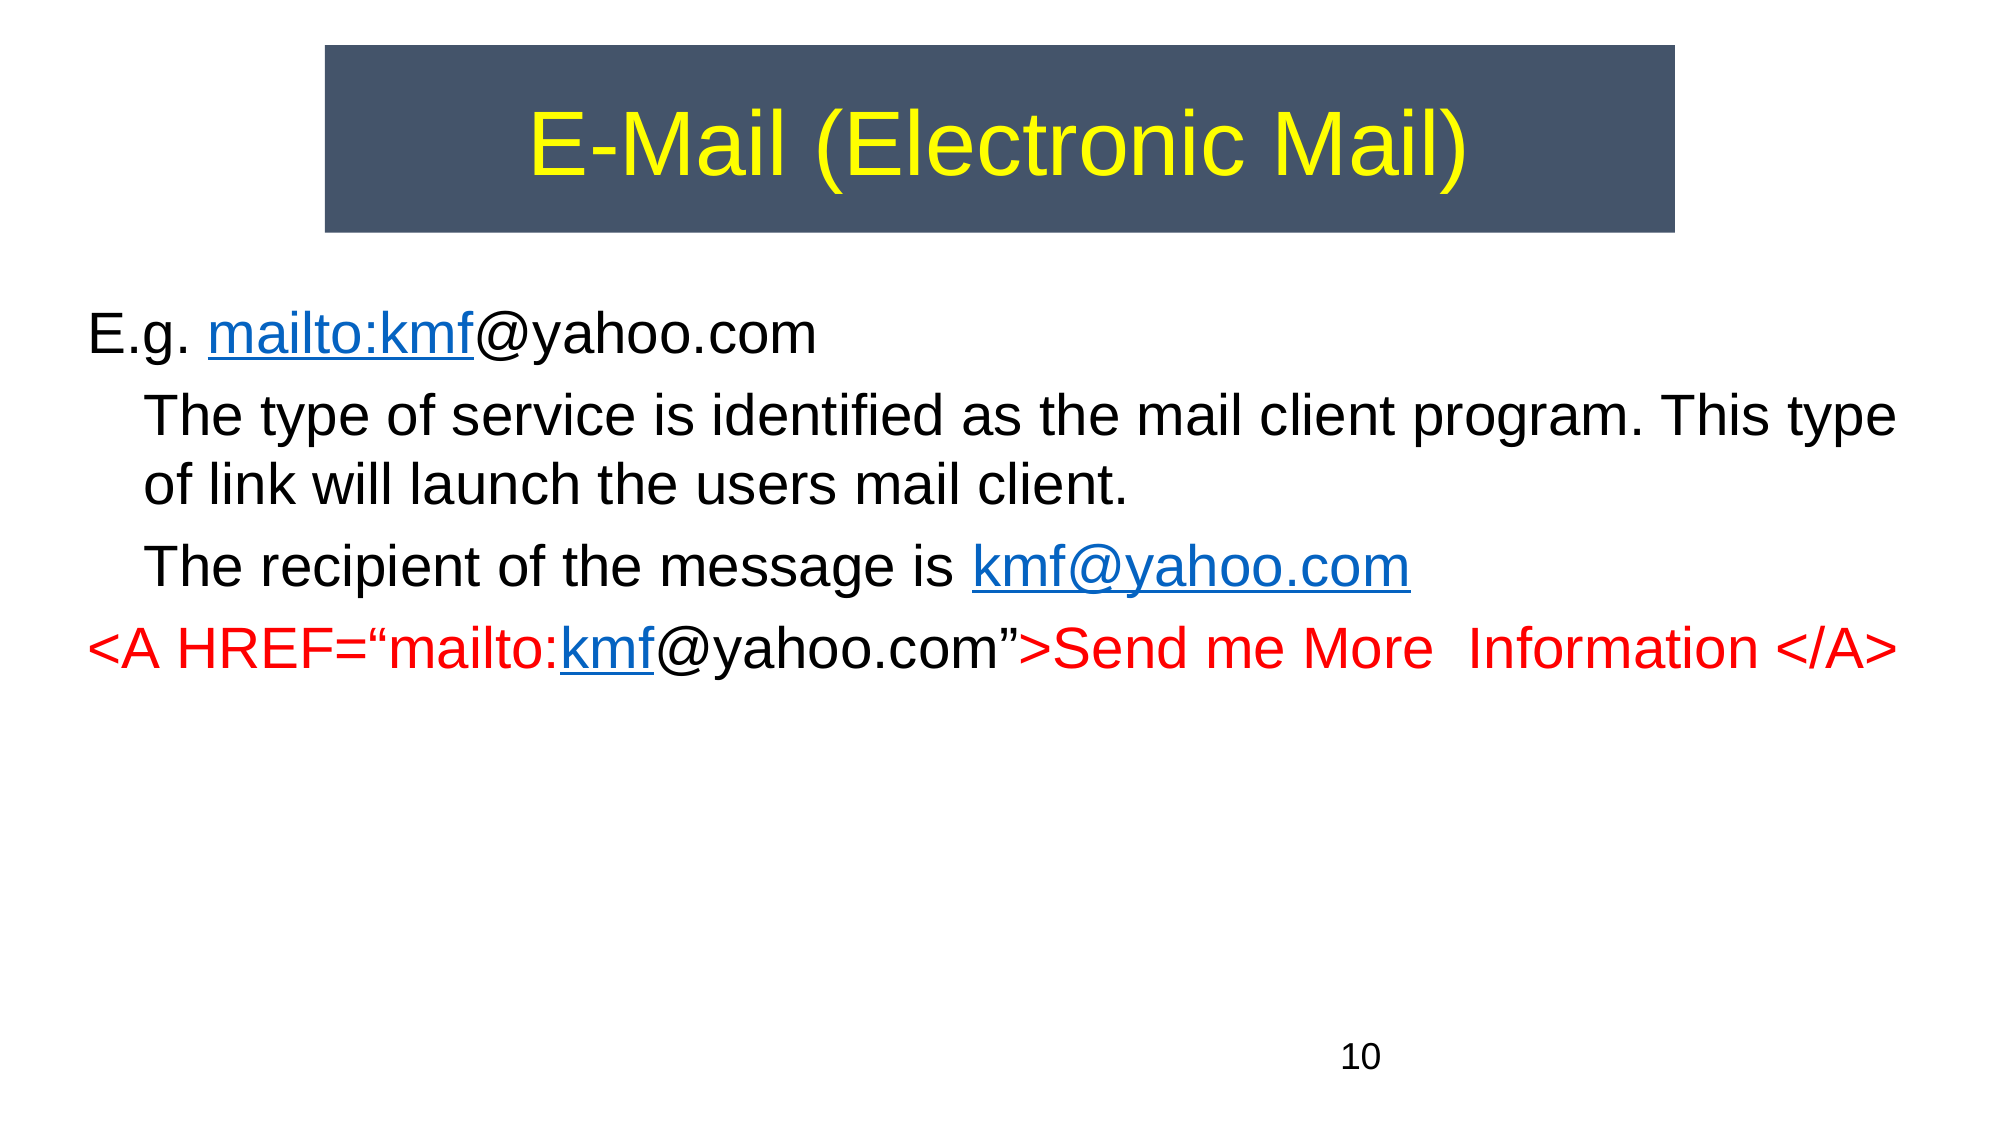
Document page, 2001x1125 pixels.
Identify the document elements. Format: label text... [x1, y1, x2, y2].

slide_number 10 [1325, 1030, 1675, 1103]
list E.g. mailto:kmf@yahoo.com The type of service is identified as the mail client program. This type of link will launch the users mail client. The recipient of the message is kmf@yahoo.com <A HREF=“mailto:kmf@yahoo.com”>Send me More Information </A> [72, 287, 1935, 1030]
title E-Mail (Electronic Mail) [324, 45, 1675, 233]
